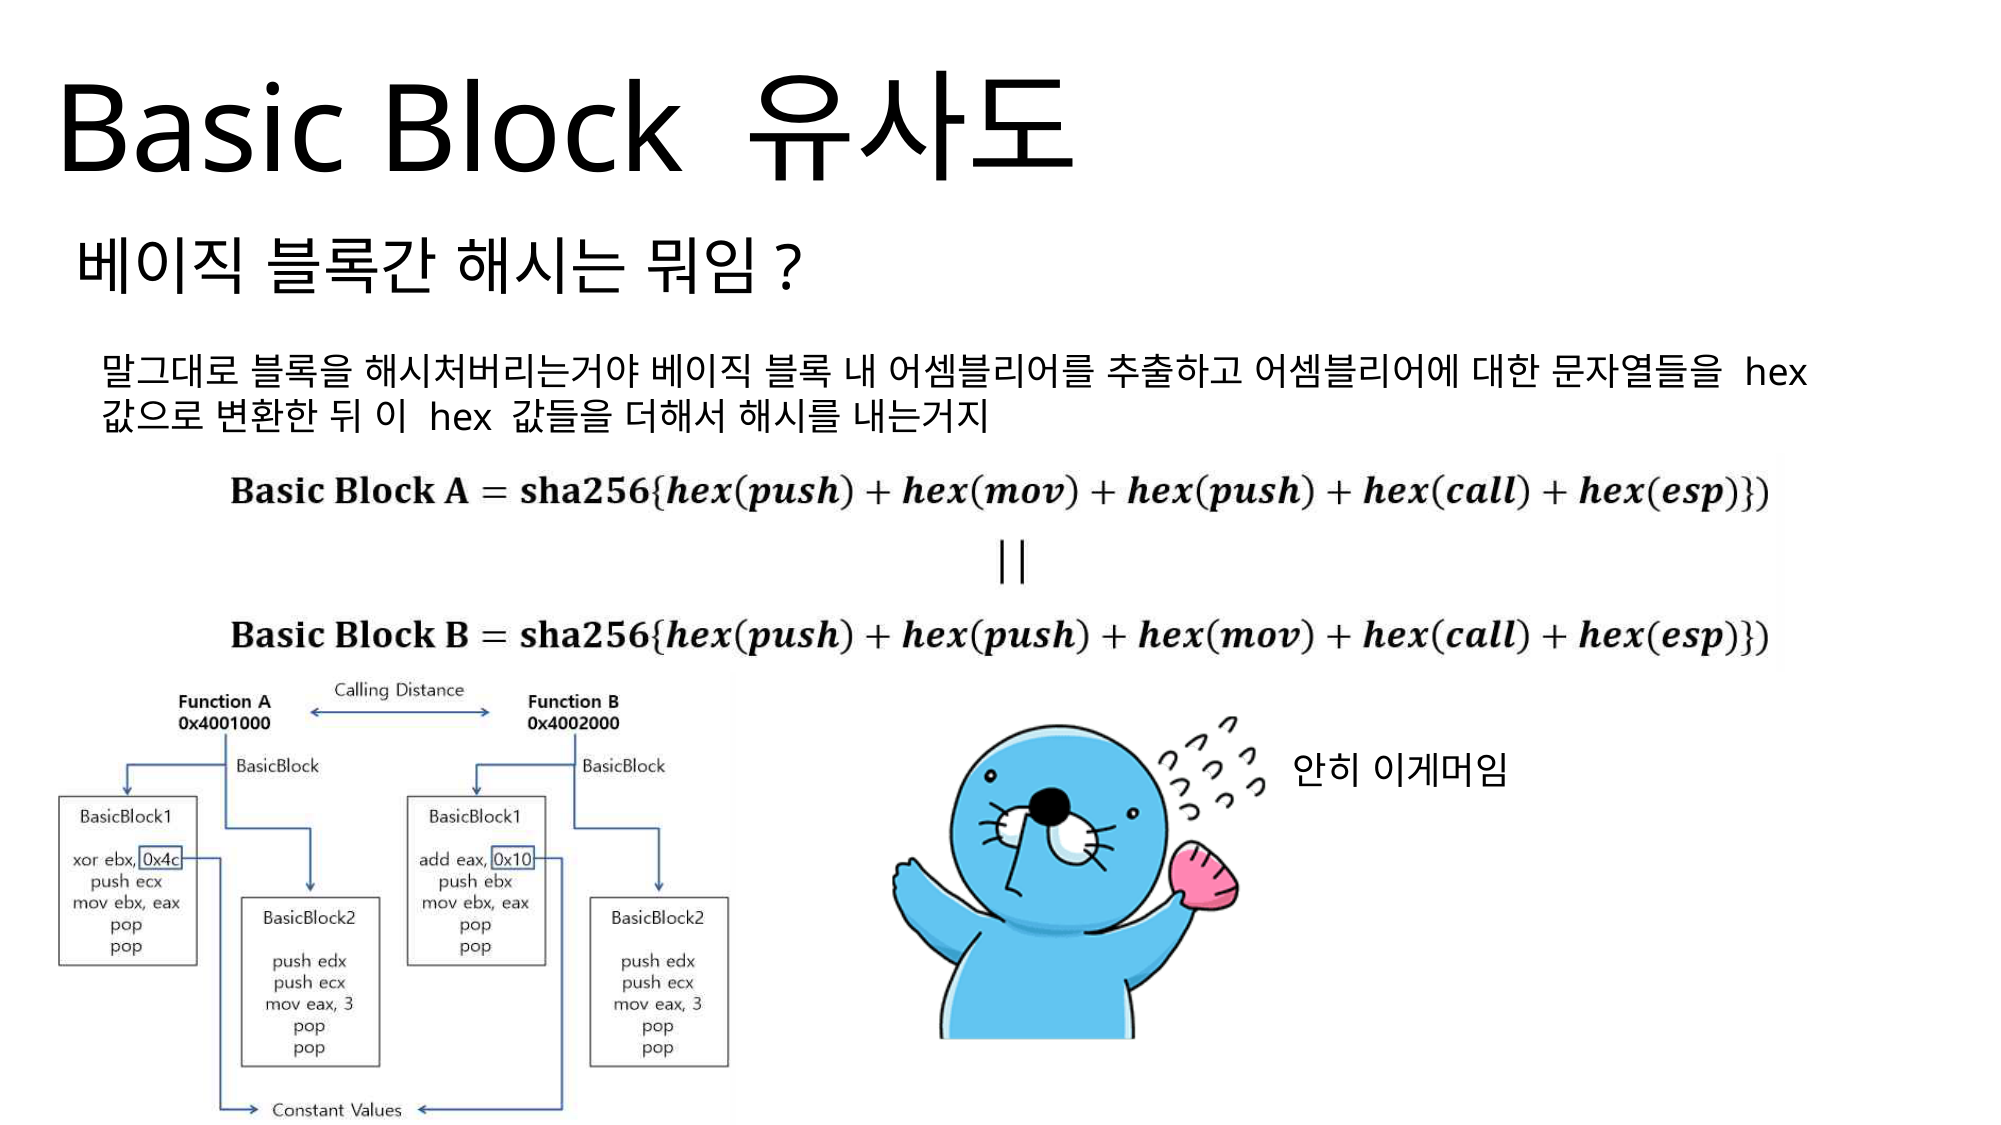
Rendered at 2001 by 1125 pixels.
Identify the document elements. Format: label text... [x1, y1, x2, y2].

text_box 베이직 블록간 해시는 뭐임? [60, 194, 1832, 311]
title Basic Block 유사도 [38, 59, 1794, 206]
text_box 안히 이게머임 [1277, 739, 1526, 800]
picture [890, 690, 1267, 1066]
text_box 말그대로 블록을 해시처버리는거야 베이직 블록 내 어셈블리어를 추출하고 어셈블리어에 대한 문자열들을 hex 값으로 변환한 뒤 이 hex 값들을 더해서 해시를 내는거지 [87, 340, 1887, 446]
picture [50, 453, 1785, 1125]
